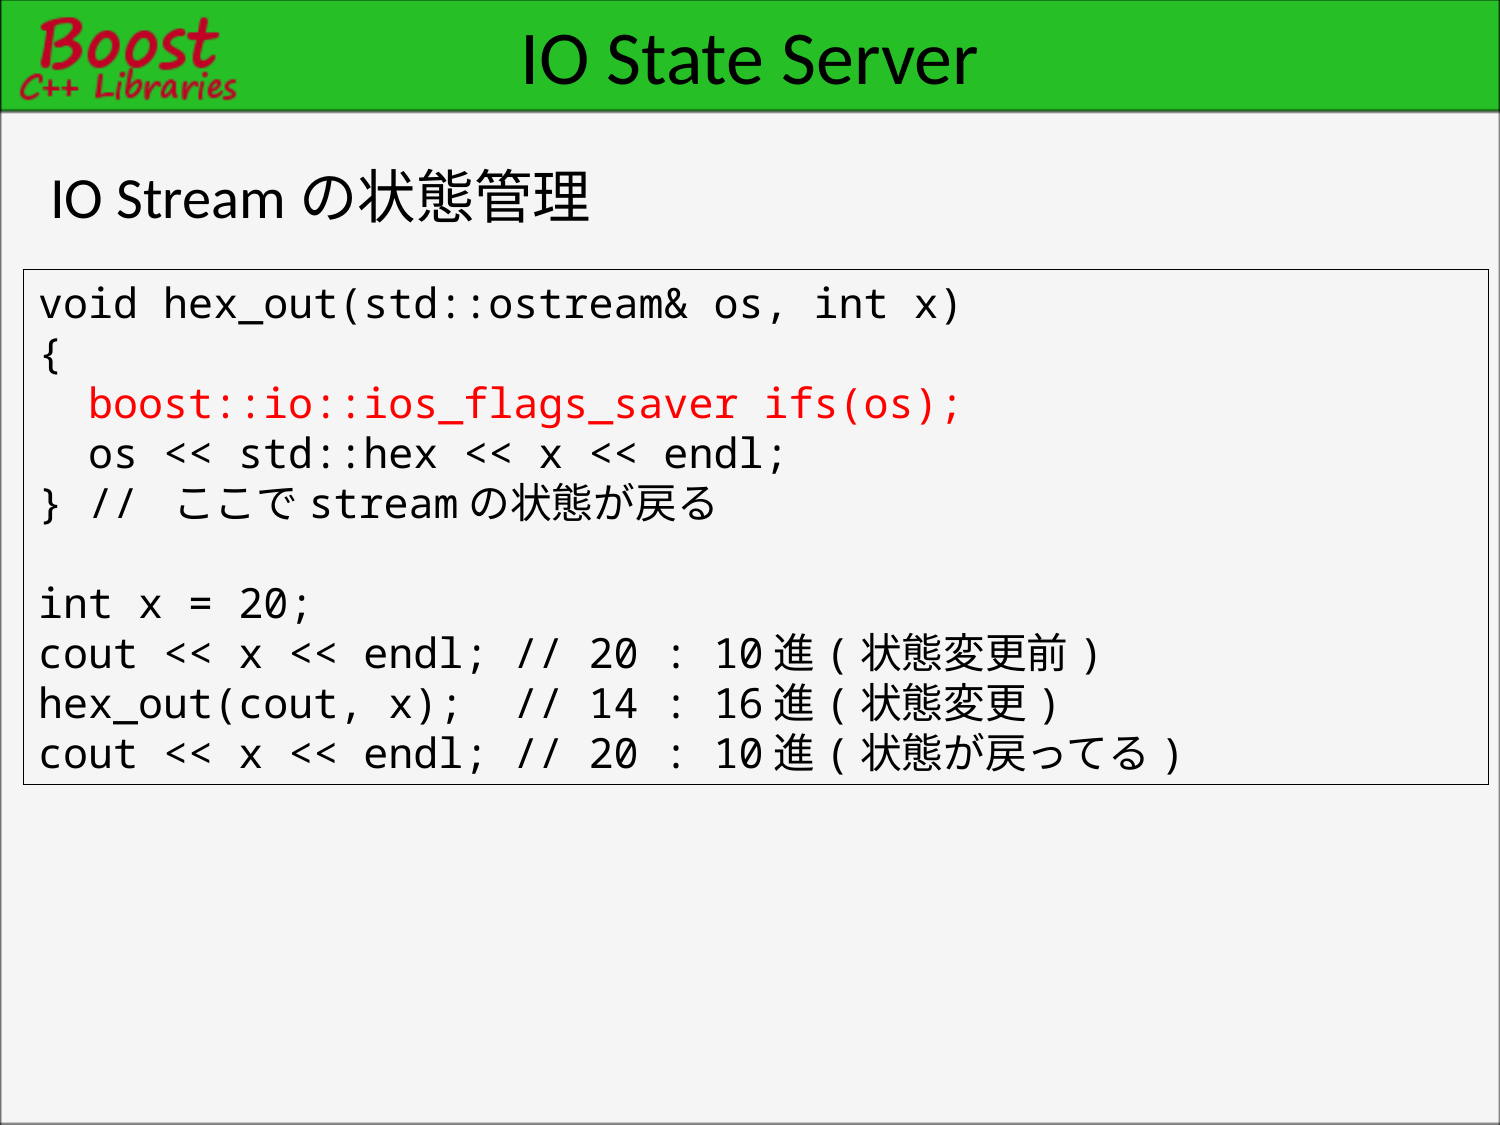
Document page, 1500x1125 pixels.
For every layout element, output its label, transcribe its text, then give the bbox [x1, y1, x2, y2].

text_box void hex_out(std::ostream& os, int x) { boost::io::ios_flags_saver ifs(os); os << std::hex << x << endl; } // ここでstreamの状態が戻る int x = 20; cout << x << endl; // 20 : 10進(状態変更前) hex_out(cout, x); // 14 : 16進(状態変更) cout << x << endl; // 20 : 10進(状態が戻ってる) [23, 269, 1489, 785]
picture [0, 0, 1500, 1125]
list IO Streamの状態管理 [35, 152, 1442, 247]
title IO State Server [75, 0, 1425, 108]
